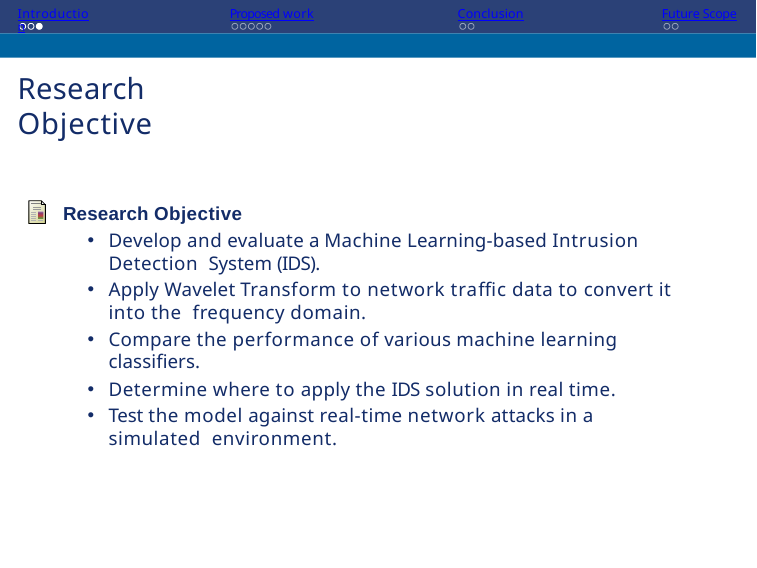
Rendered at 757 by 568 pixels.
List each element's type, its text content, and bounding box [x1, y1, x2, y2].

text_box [663, 22, 679, 30]
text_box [0, 0, 757, 34]
text_box Research Objective [15, 67, 286, 141]
text_box Research Objective Develop and evaluate a Machine Learning-based Intrusion Detection System (IDS). Apply Wavelet Transform to network traﬃc data to convert it into the frequency domain. Compare the performance of various machine learning classiﬁers. Determine where to apply the IDS solution in real time. Test the model against real-time network attacks in a simulated environment. [48, 195, 719, 450]
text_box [231, 22, 272, 30]
text_box [0, 42, 756, 58]
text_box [459, 22, 475, 30]
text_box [28, 199, 47, 225]
